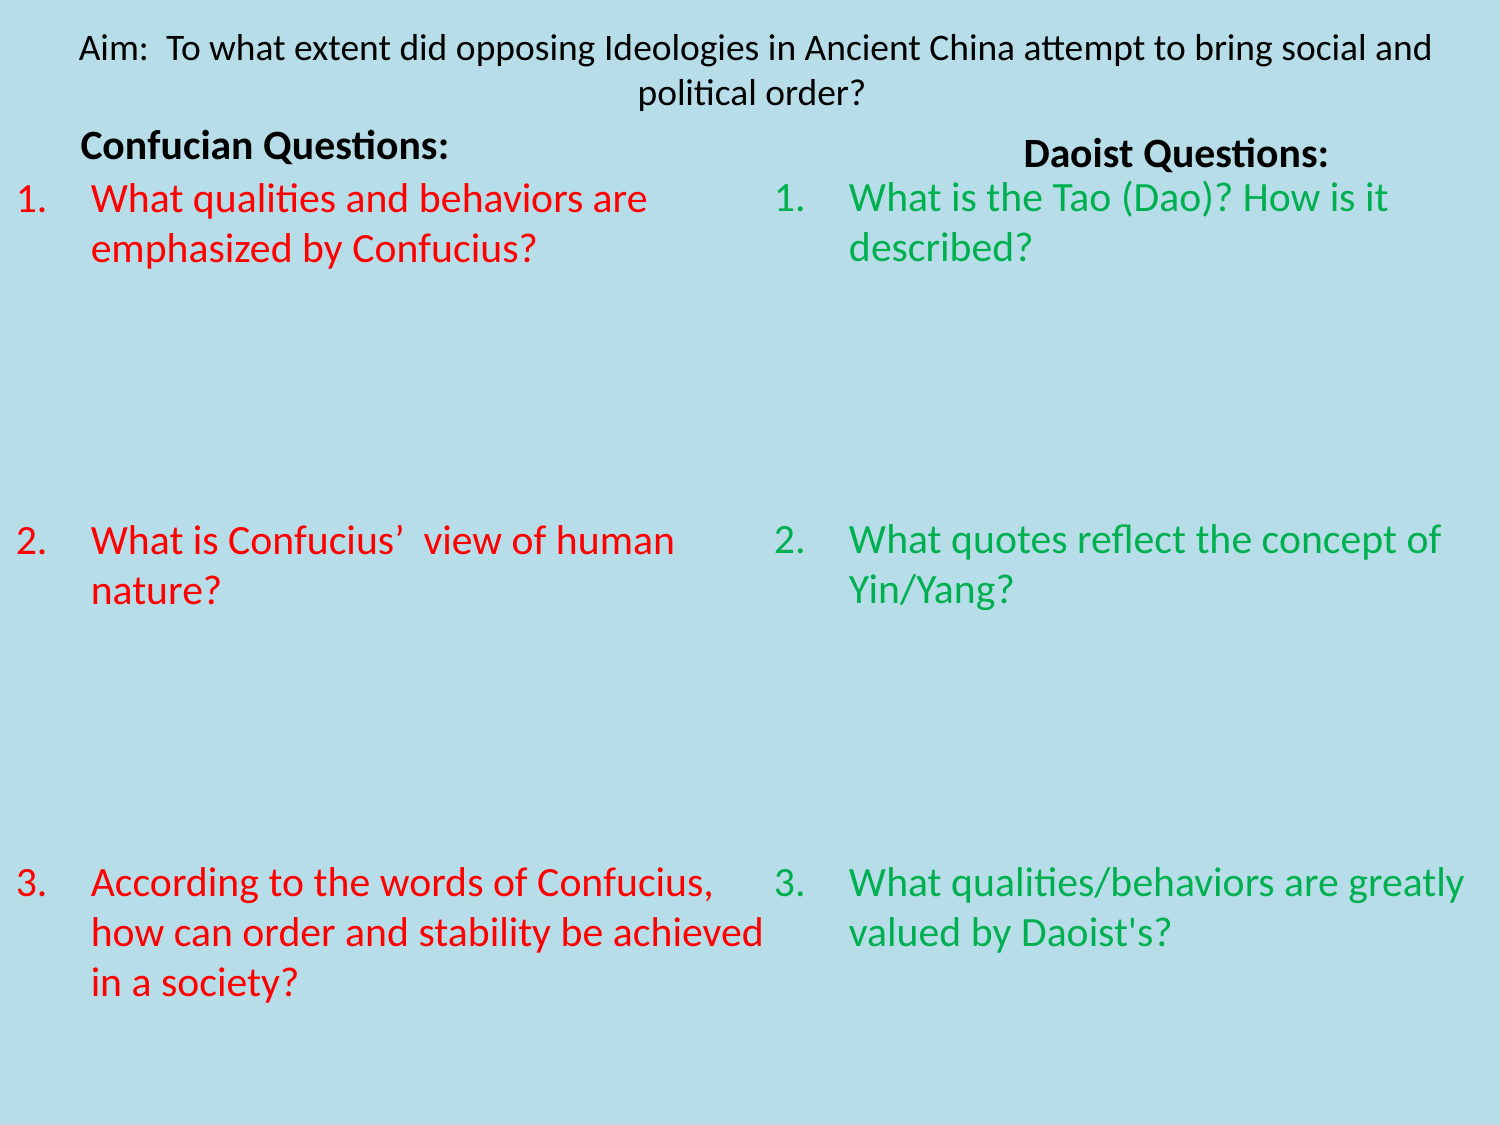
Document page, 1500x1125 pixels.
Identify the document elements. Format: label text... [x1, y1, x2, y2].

text_box What is the Tao (Dao)? How is it described? What quotes reflect the concept of Yin/Yang? What qualities/behaviors are greatly valued by Daoist's? [758, 162, 1500, 1037]
title Confucian Questions: [1, 98, 539, 163]
list What qualities and behaviors are emphasized by Confucius? What is Confucius’ view of human nature? According to the words of Confucius, how can order and stability be achieved in a society? [0, 163, 789, 1076]
text_box Daoist Questions: [975, 88, 1388, 162]
text_box Aim: To what extent did opposing Ideologies in Ancient China attempt to bring social and political order? [6, 61, 1500, 124]
